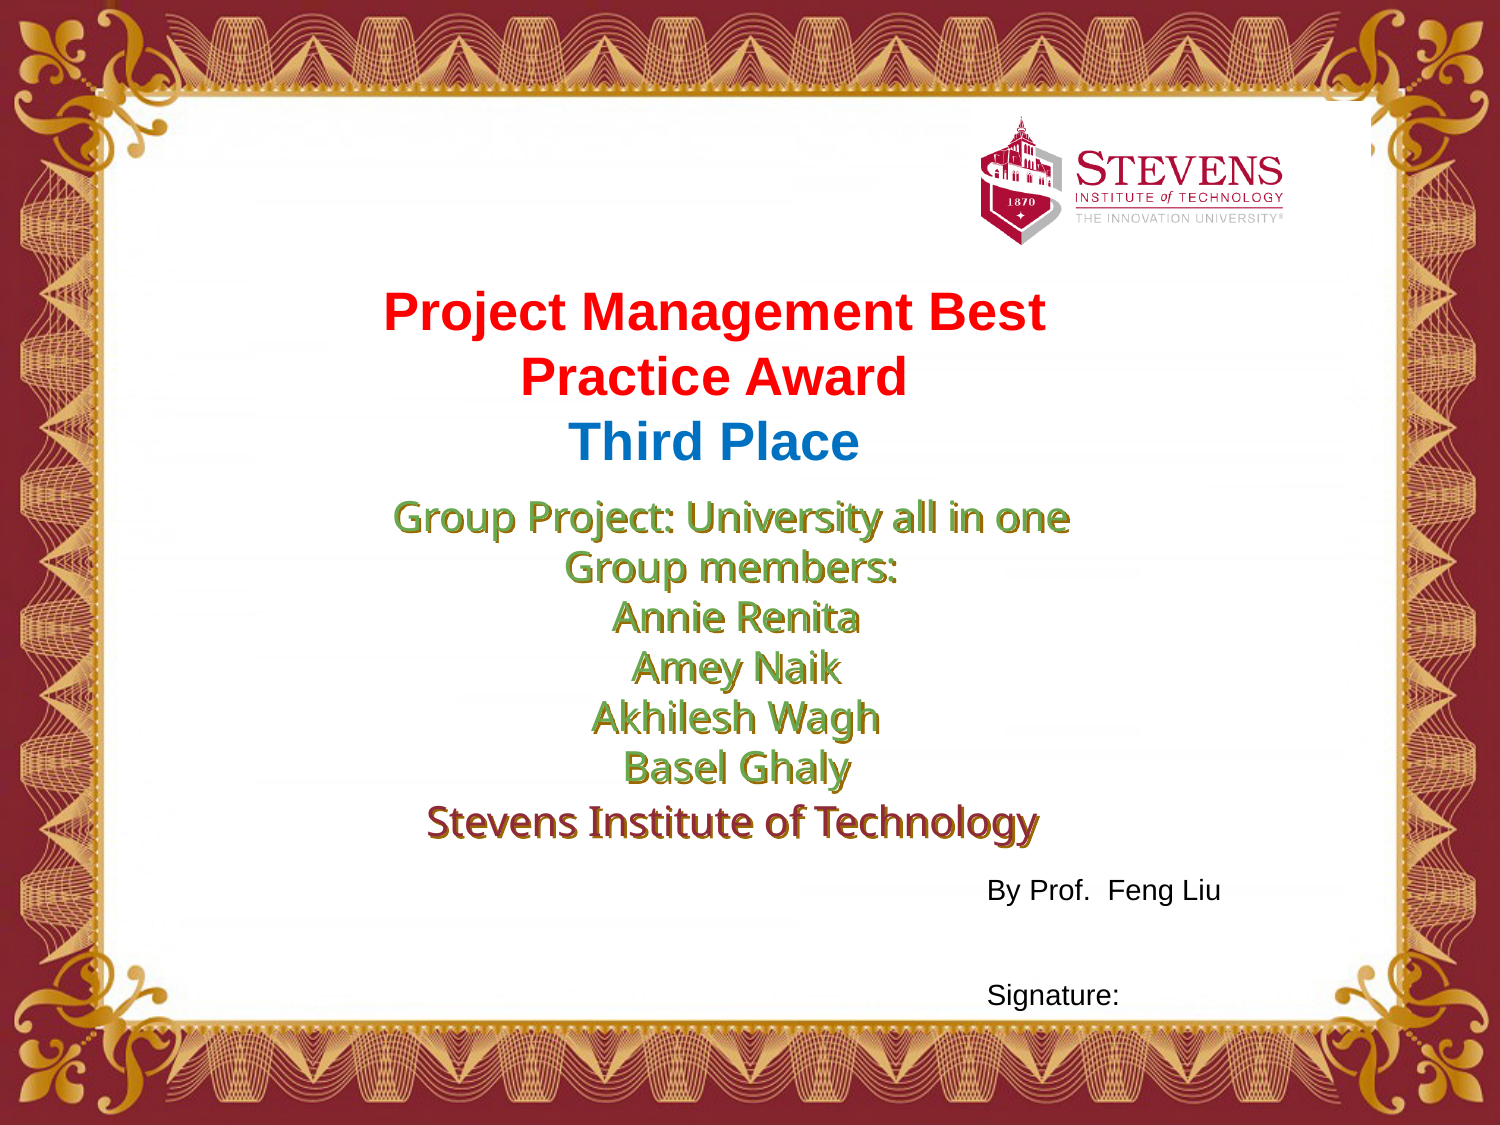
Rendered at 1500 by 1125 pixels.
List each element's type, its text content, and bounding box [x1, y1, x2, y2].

picture [0, 0, 1500, 1125]
title Group Project: University all in one Group members: Annie Renita Amey Naik Akhilesh Wagh Basel Ghaly [184, 577, 1288, 802]
text_box By Prof. Feng Liu Signature: [971, 838, 1302, 977]
text_box Project Management Best Practice Award Third Place [259, 261, 1171, 486]
subtitle Stevens Institute of Technology [259, 787, 1205, 917]
